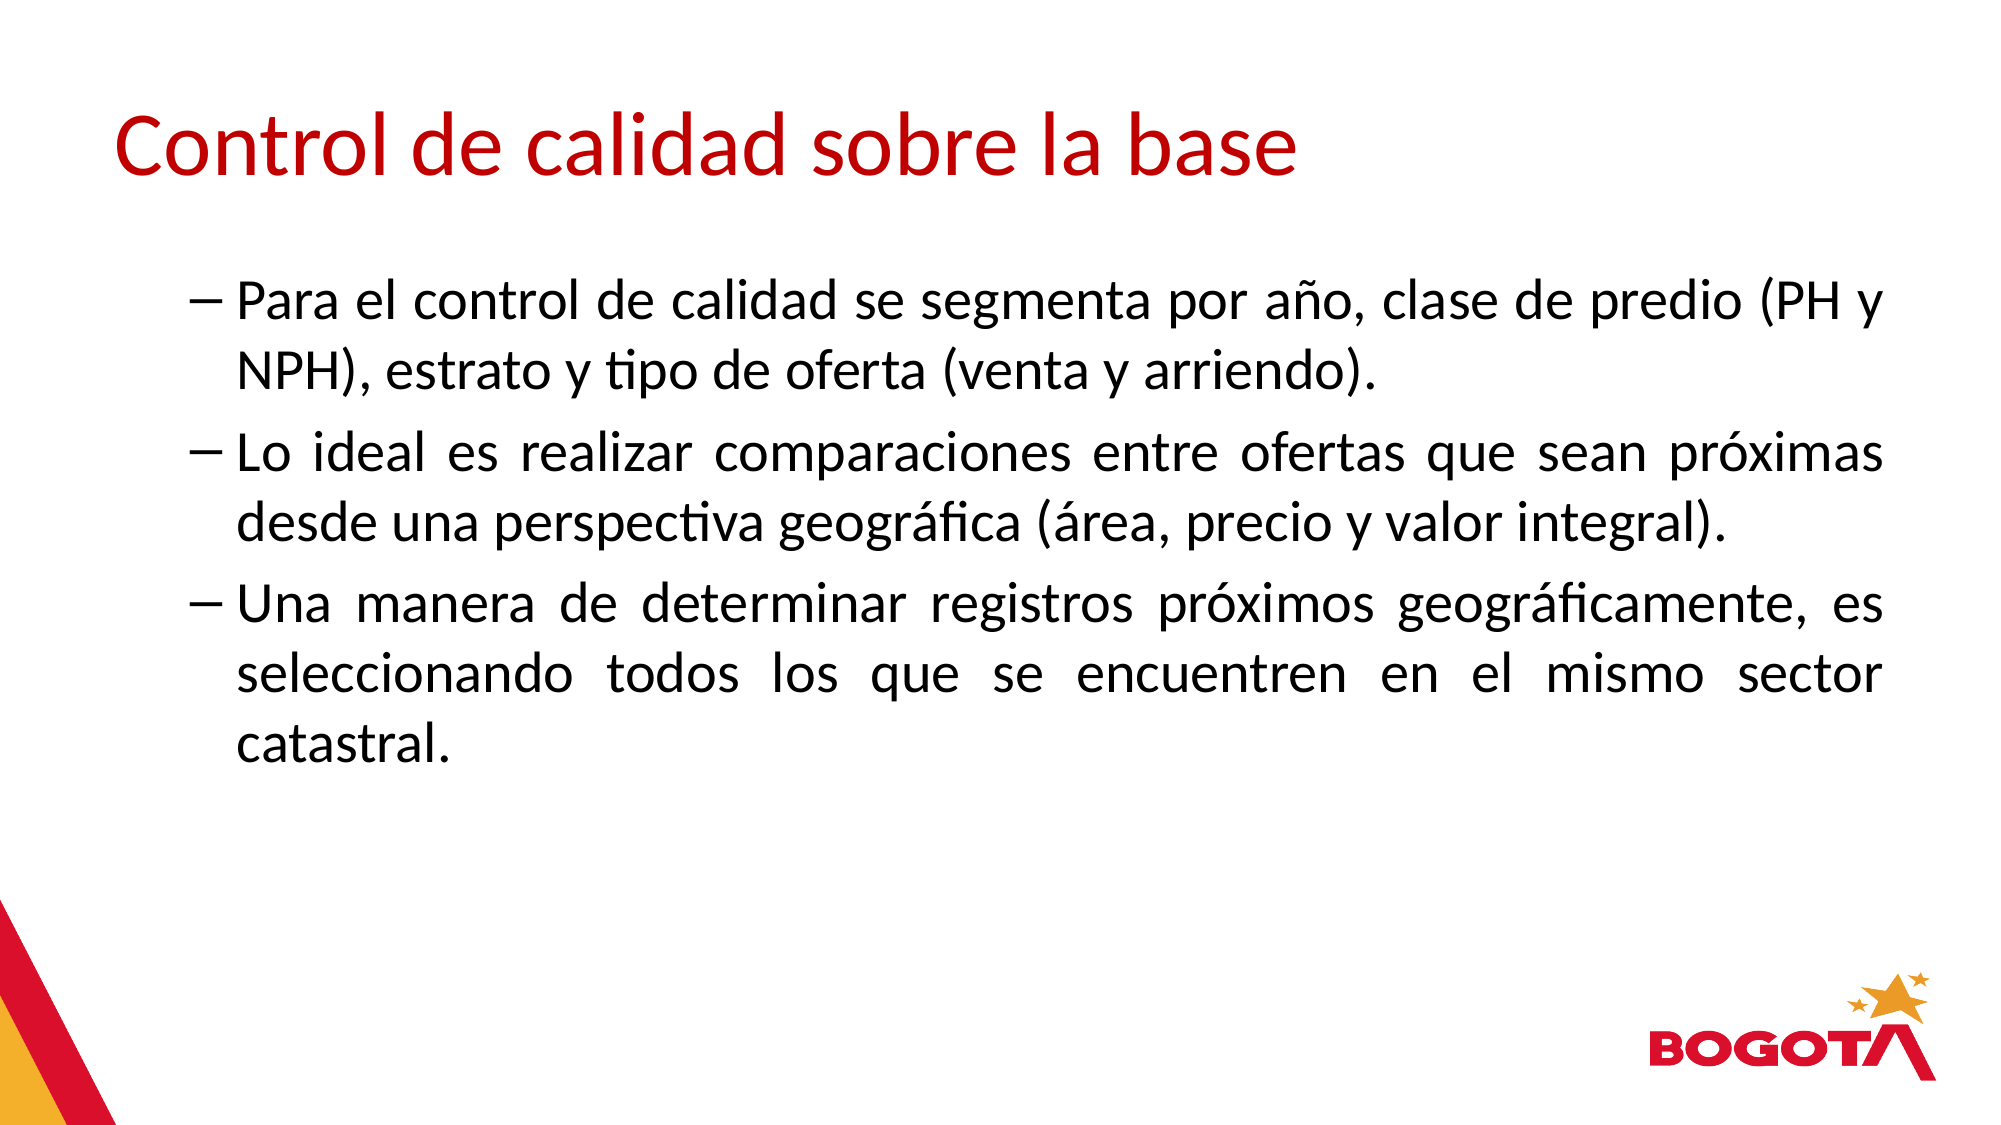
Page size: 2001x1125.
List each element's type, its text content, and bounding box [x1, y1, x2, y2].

list Para el control de calidad se segmenta por año, clase de predio (PH y NPH), estrato y tipo de oferta (venta y arriendo). Lo ideal es realizar comparaciones entre ofertas que sean próximas desde una perspectiva geográfica (área, precio y valor integral). Una manera de determinar registros próximos geográficamente, es seleccionando todos los que se encuentren en el mismo sector catastral. [99, 253, 1900, 997]
title Control de calidad sobre la base [99, 45, 1900, 233]
picture [0, 3, 2000, 1125]
